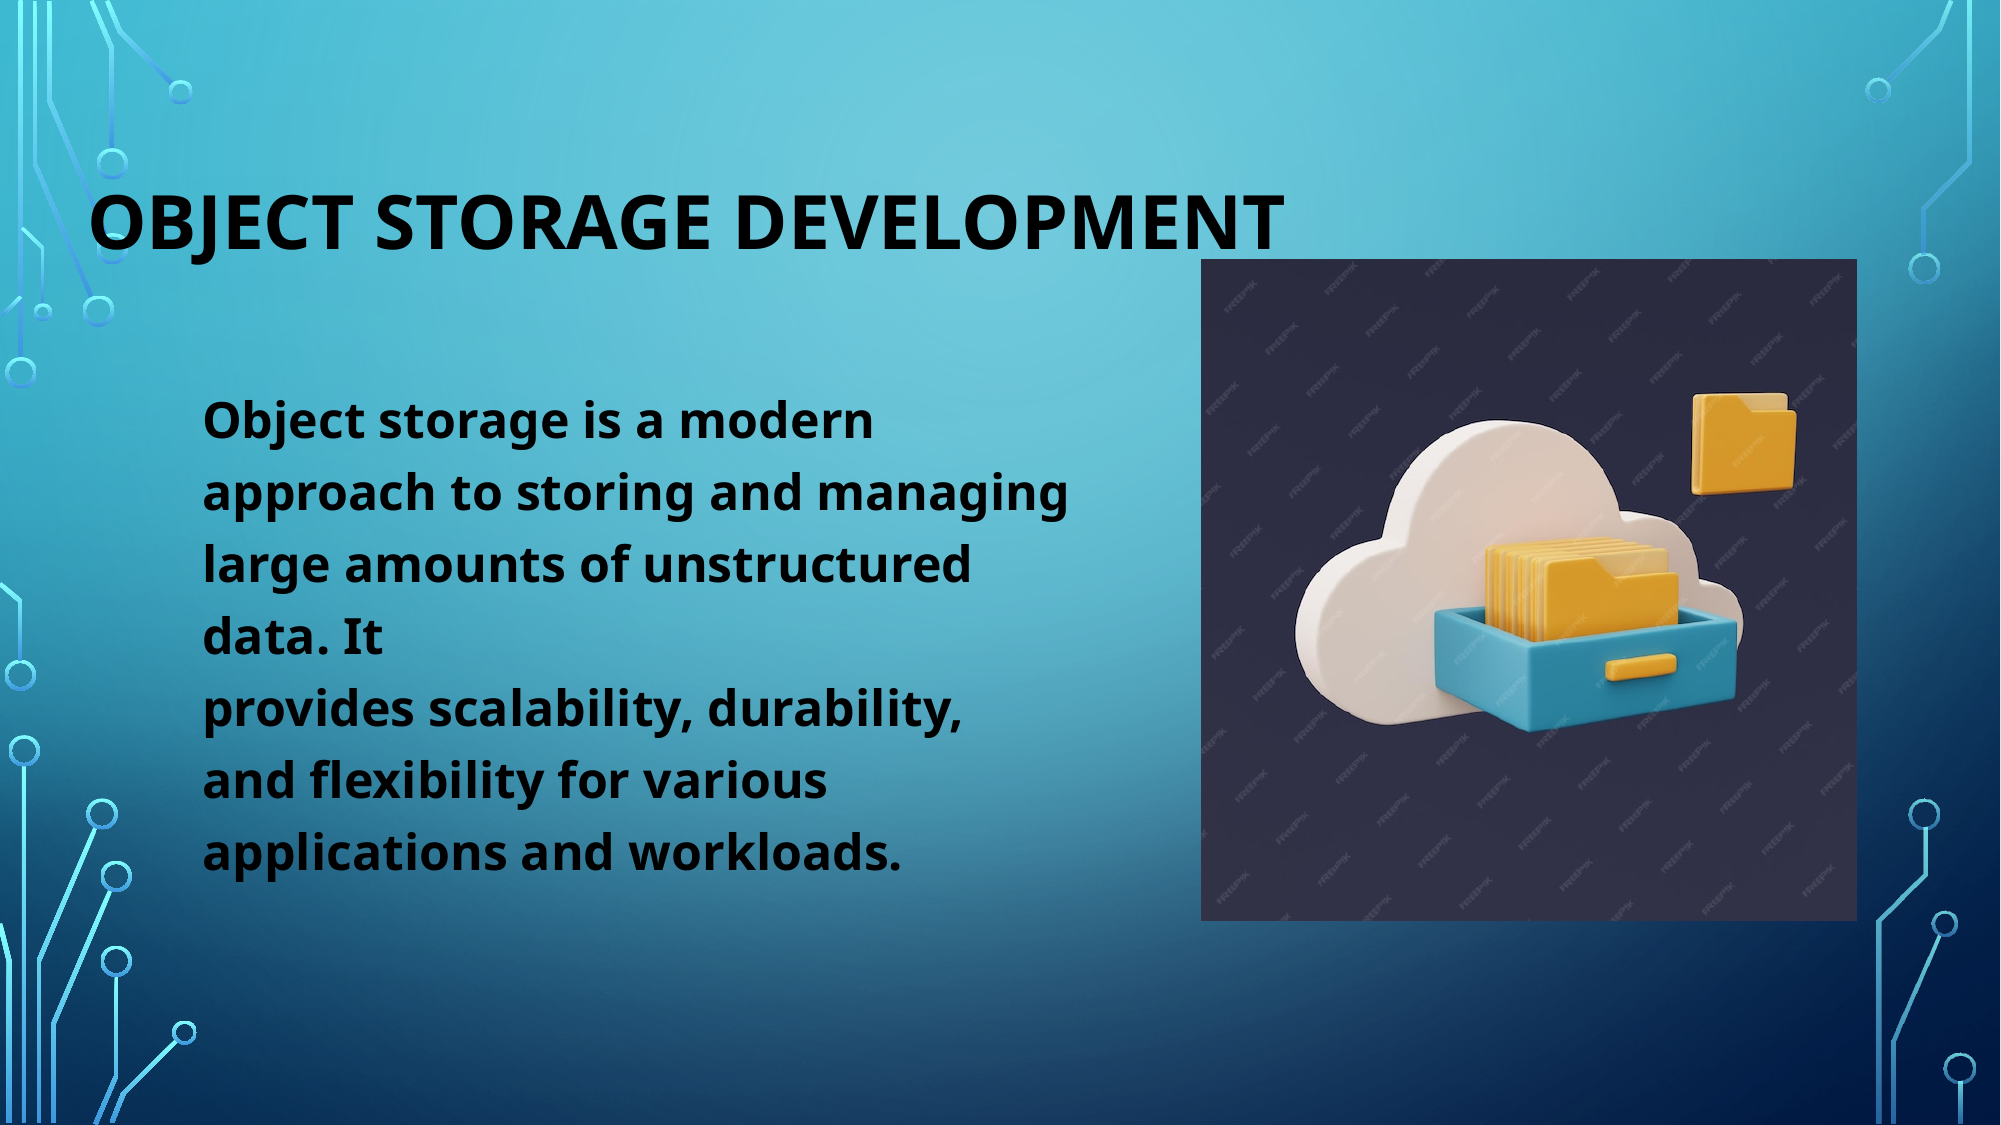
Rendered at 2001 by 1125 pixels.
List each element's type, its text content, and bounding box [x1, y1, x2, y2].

title Object storage development [72, 104, 1698, 347]
list Object storage is a modern approach to storing and managing large amounts of unstructured data. It provides scalability, durability, and flexibility for various applications and workloads. [187, 369, 1104, 950]
picture [1201, 259, 1858, 921]
